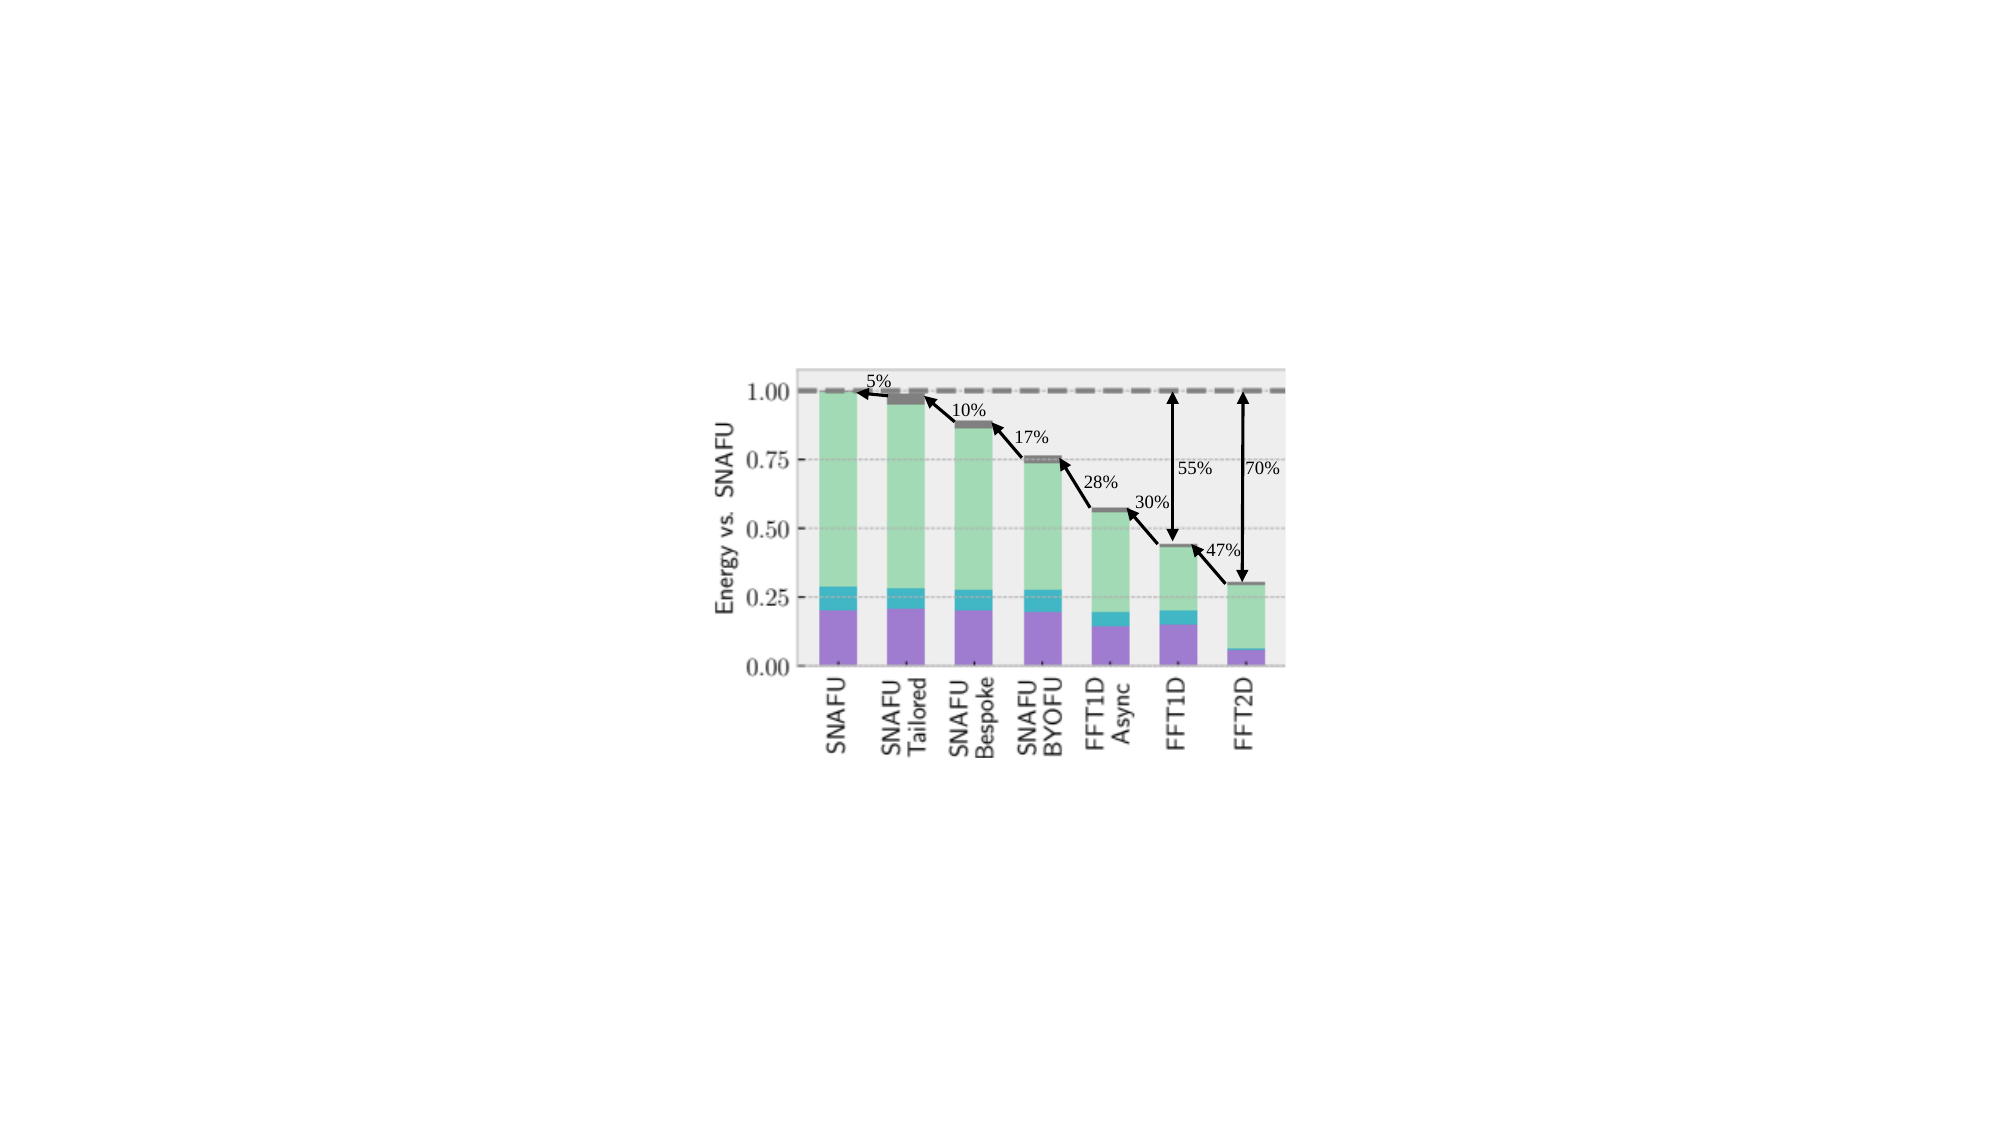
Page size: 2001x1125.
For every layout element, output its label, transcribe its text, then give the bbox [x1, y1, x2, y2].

picture [714, 367, 1286, 758]
text_box 70% [1286, 448, 1295, 487]
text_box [1126, 507, 1158, 544]
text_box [1191, 544, 1226, 584]
text_box 5% [851, 361, 907, 367]
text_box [924, 395, 955, 422]
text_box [991, 422, 1022, 458]
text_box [856, 392, 888, 396]
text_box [1059, 457, 1091, 508]
